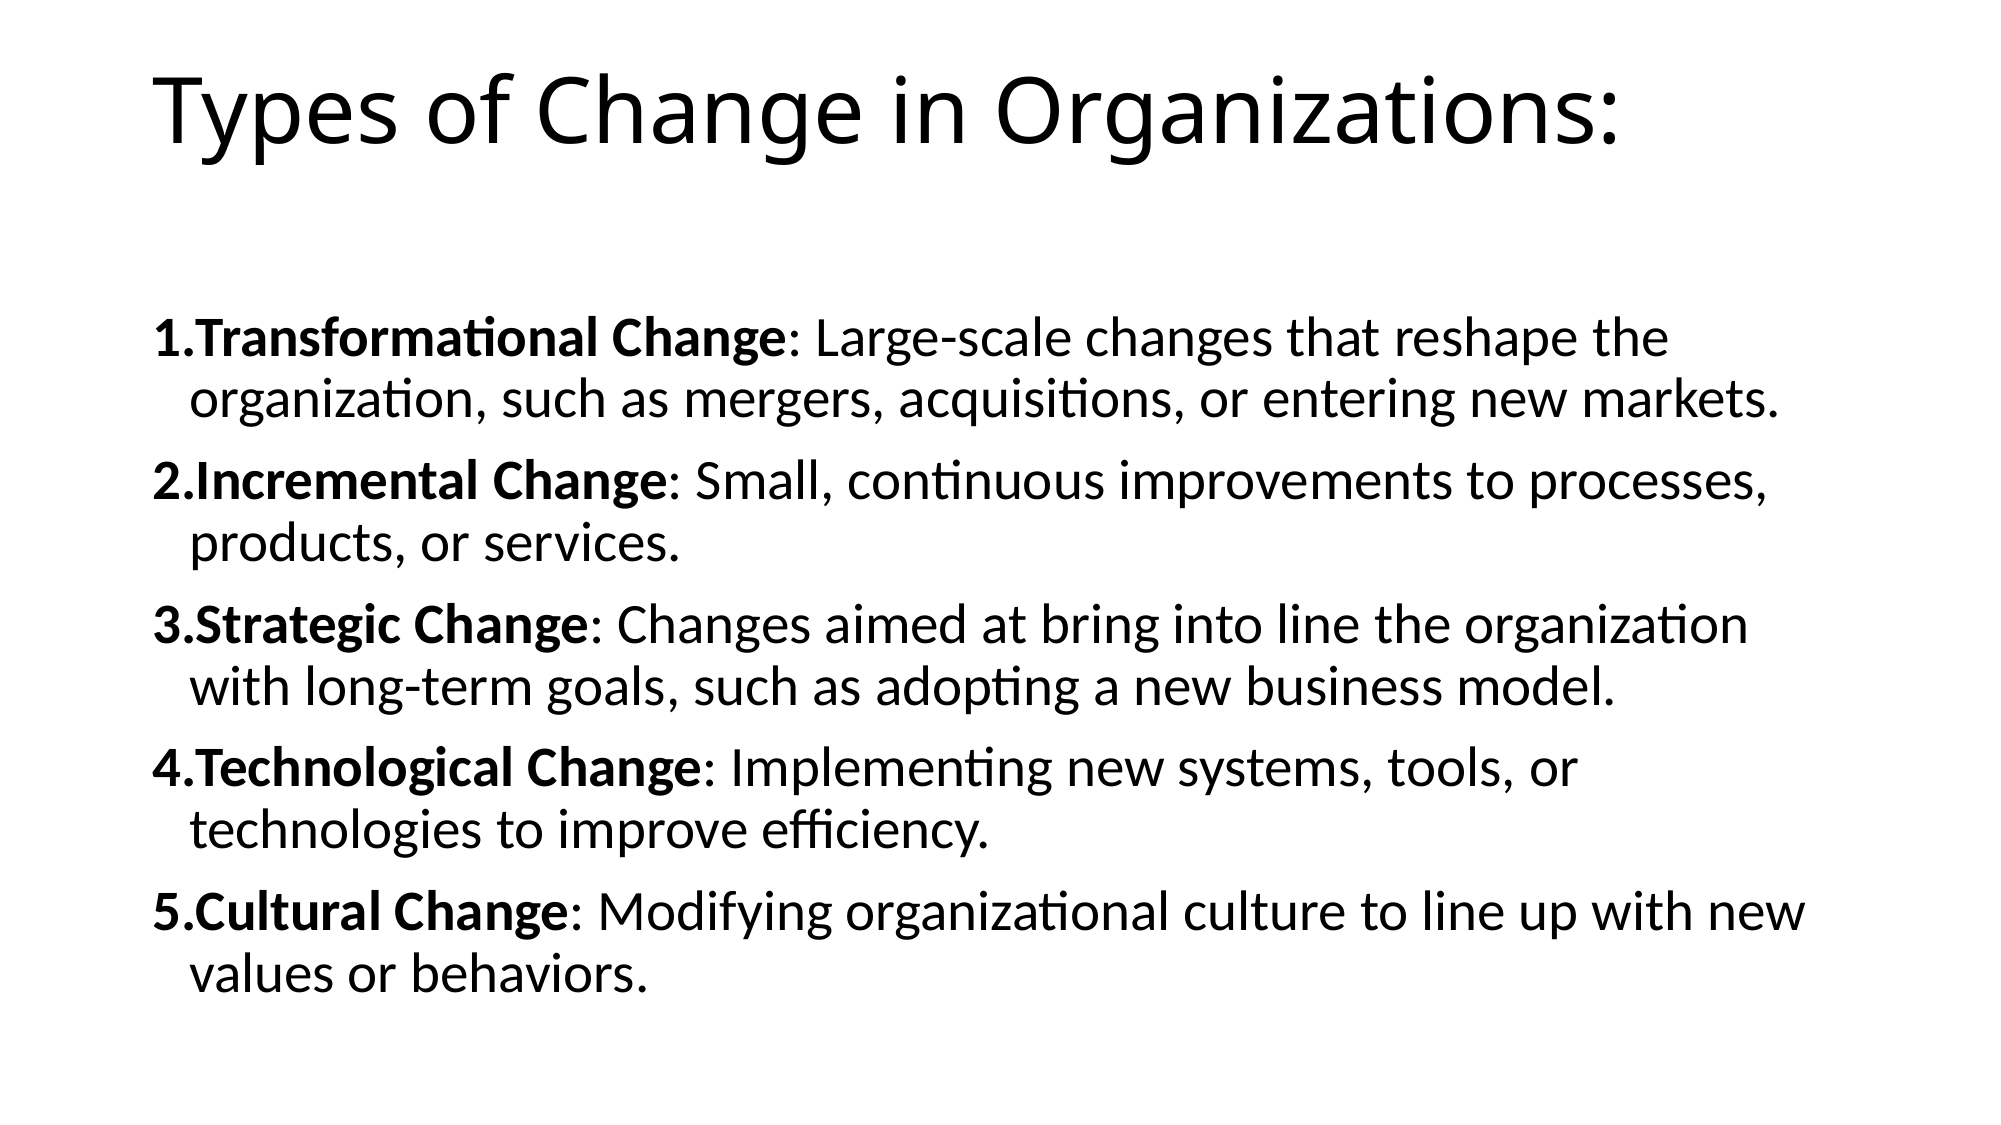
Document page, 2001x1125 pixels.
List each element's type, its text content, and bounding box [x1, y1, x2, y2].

list Transformational Change: Large-scale changes that reshape the organization, such as mergers, acquisitions, or entering new markets. Incremental Change: Small, continuous improvements to processes, products, or services. Strategic Change: Changes aimed at bring into line the organization with long-term goals, such as adopting a new business model. Technological Change: Implementing new systems, tools, or technologies to improve efficiency. Cultural Change: Modifying organizational culture to line up with new values or behaviors. [137, 299, 1863, 1014]
title Types of Change in Organizations: [137, 59, 1863, 278]
